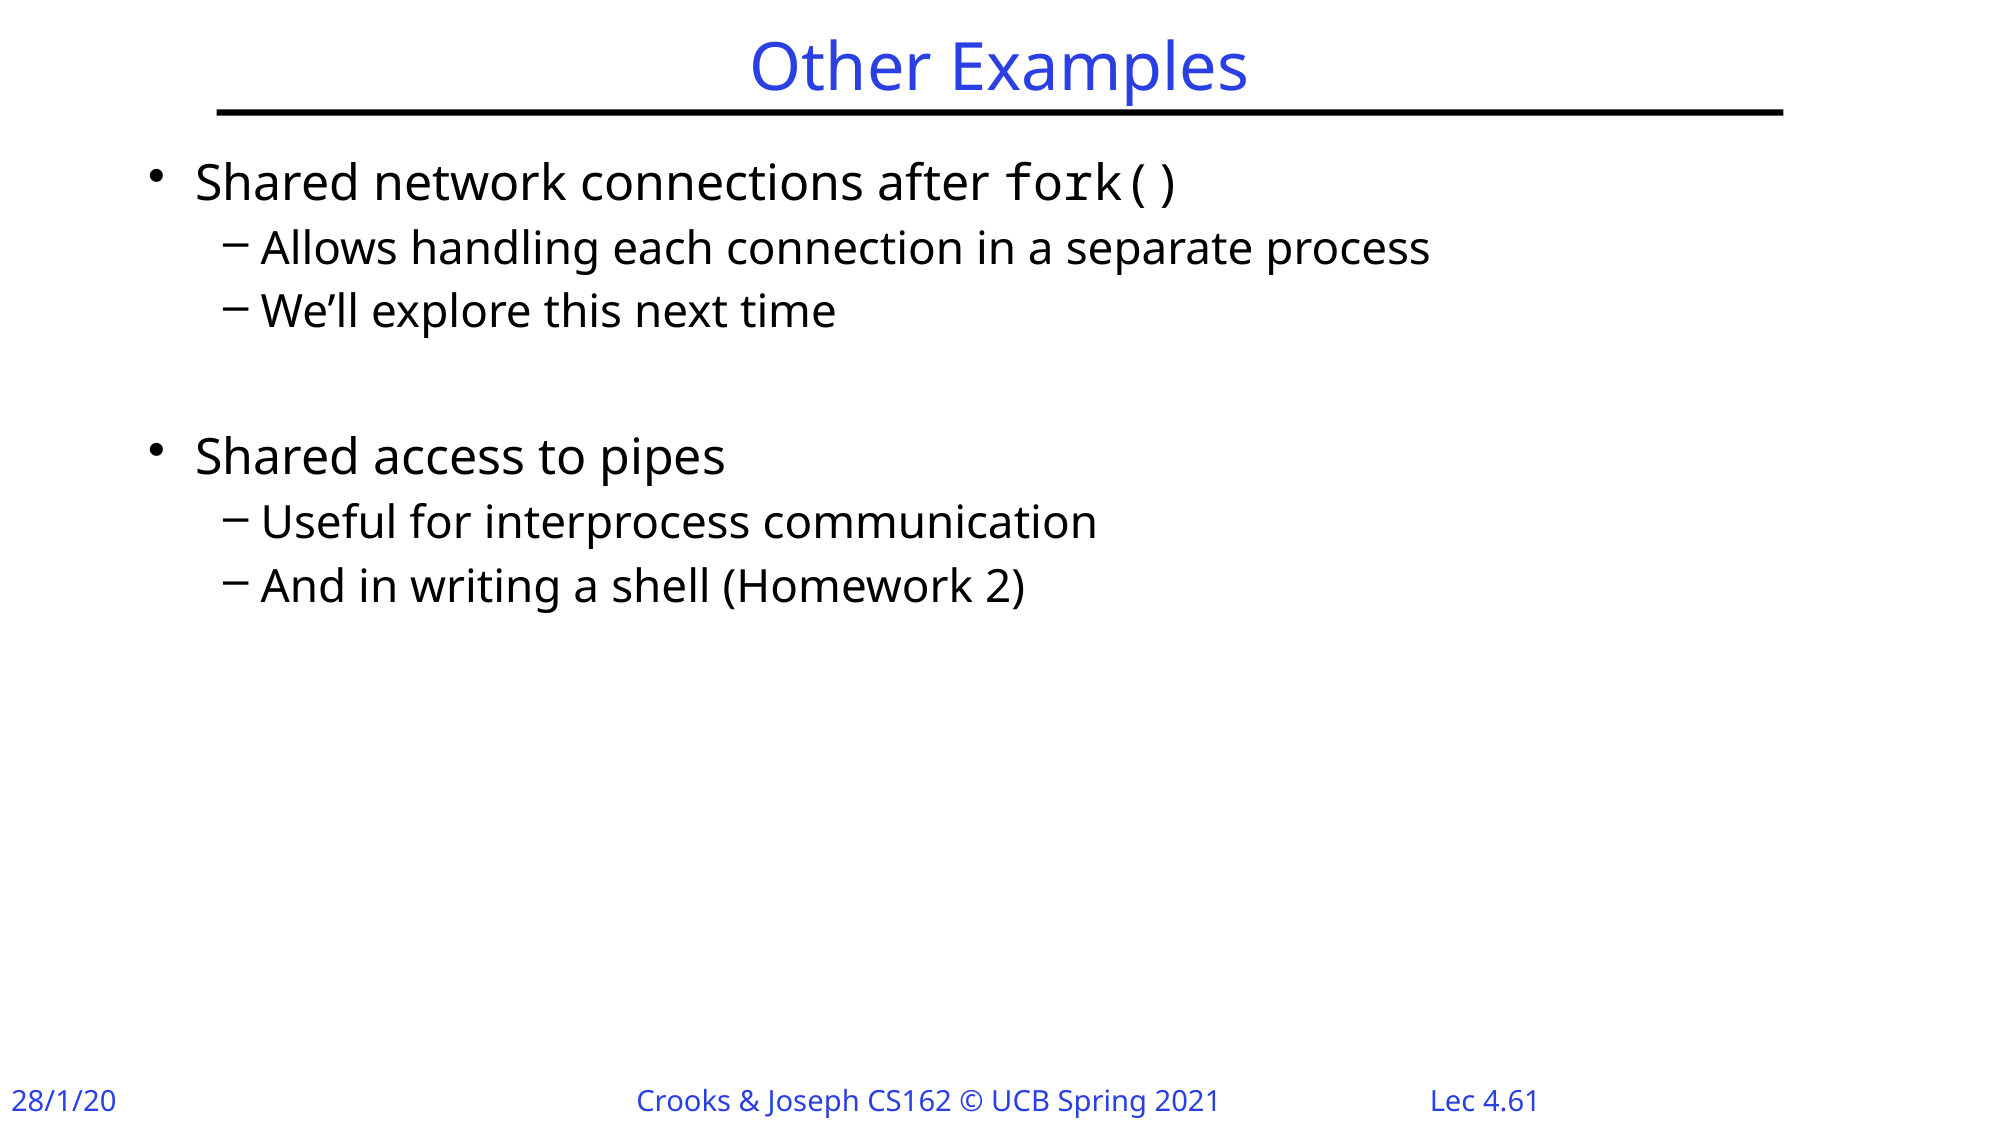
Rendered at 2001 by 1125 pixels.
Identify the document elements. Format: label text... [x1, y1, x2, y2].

list Shared network connections after fork() Allows handling each connection in a separate process We’ll explore this next time Shared access to pipes Useful for interprocess communication And in writing a shell (Homework 2) [133, 149, 1867, 988]
title Other Examples [216, 24, 1784, 113]
